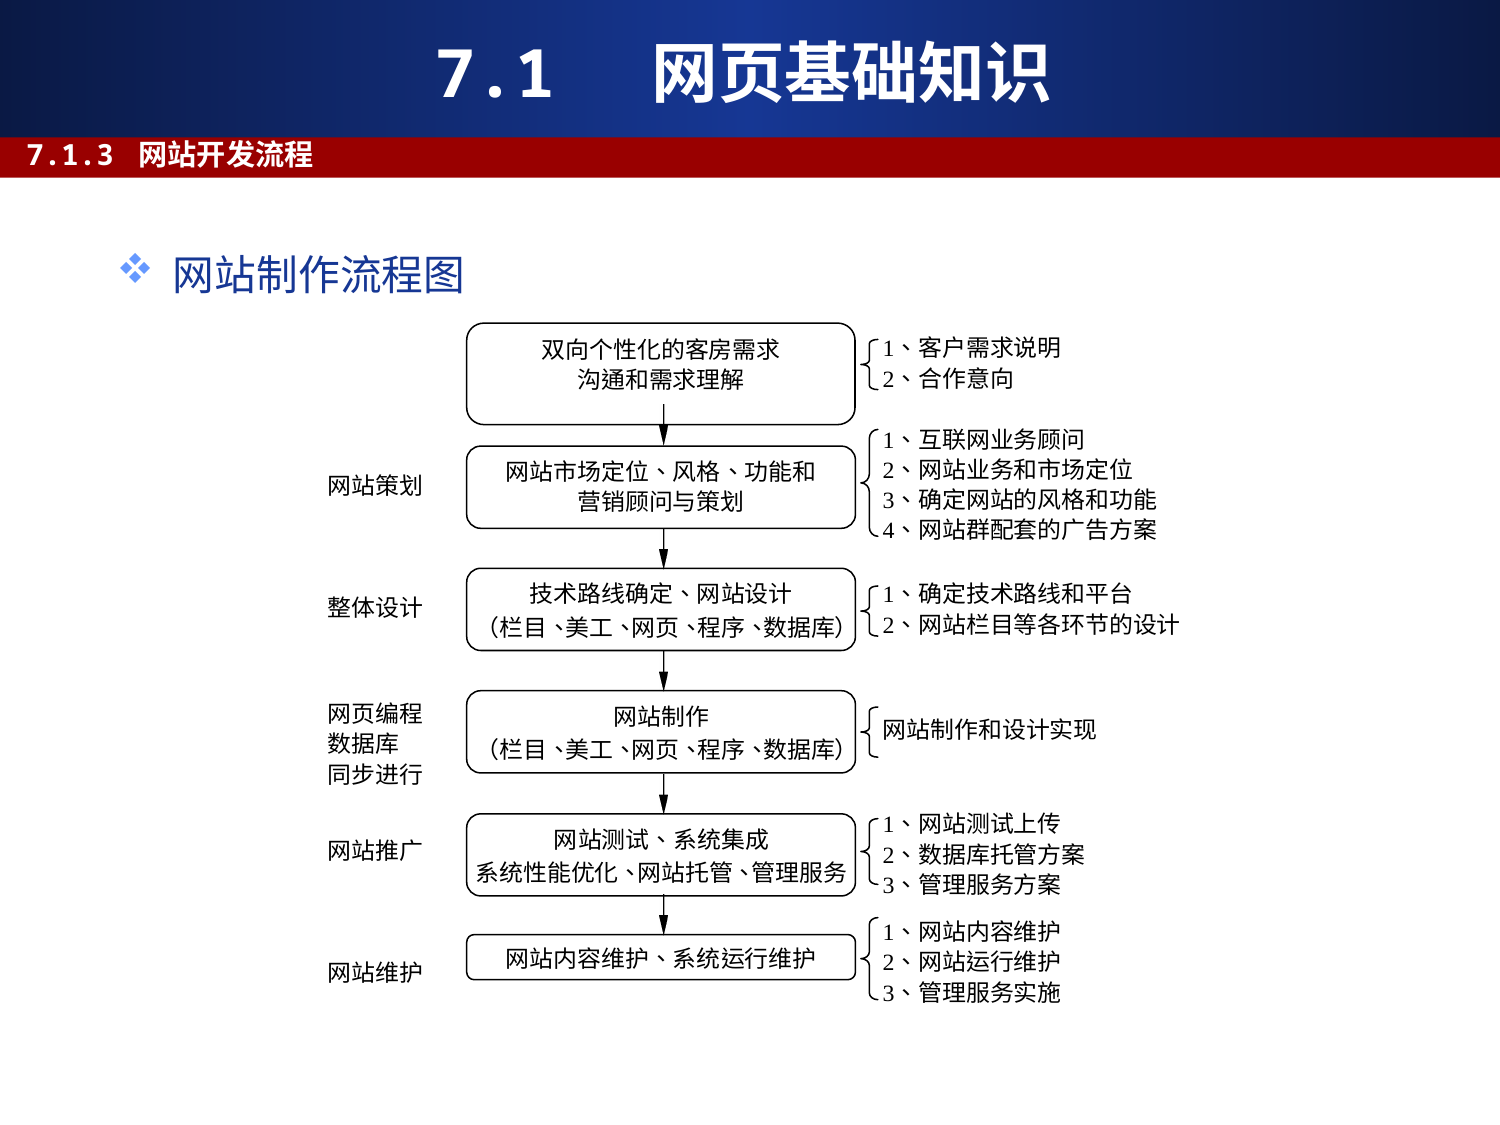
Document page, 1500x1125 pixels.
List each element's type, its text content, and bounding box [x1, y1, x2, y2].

title 7.1 网页基础知识 [49, 24, 1438, 118]
text_box 7.1.3 网站开发流程 [11, 128, 1500, 179]
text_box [316, 316, 1196, 1021]
list 网站制作流程图 [101, 240, 1386, 1038]
